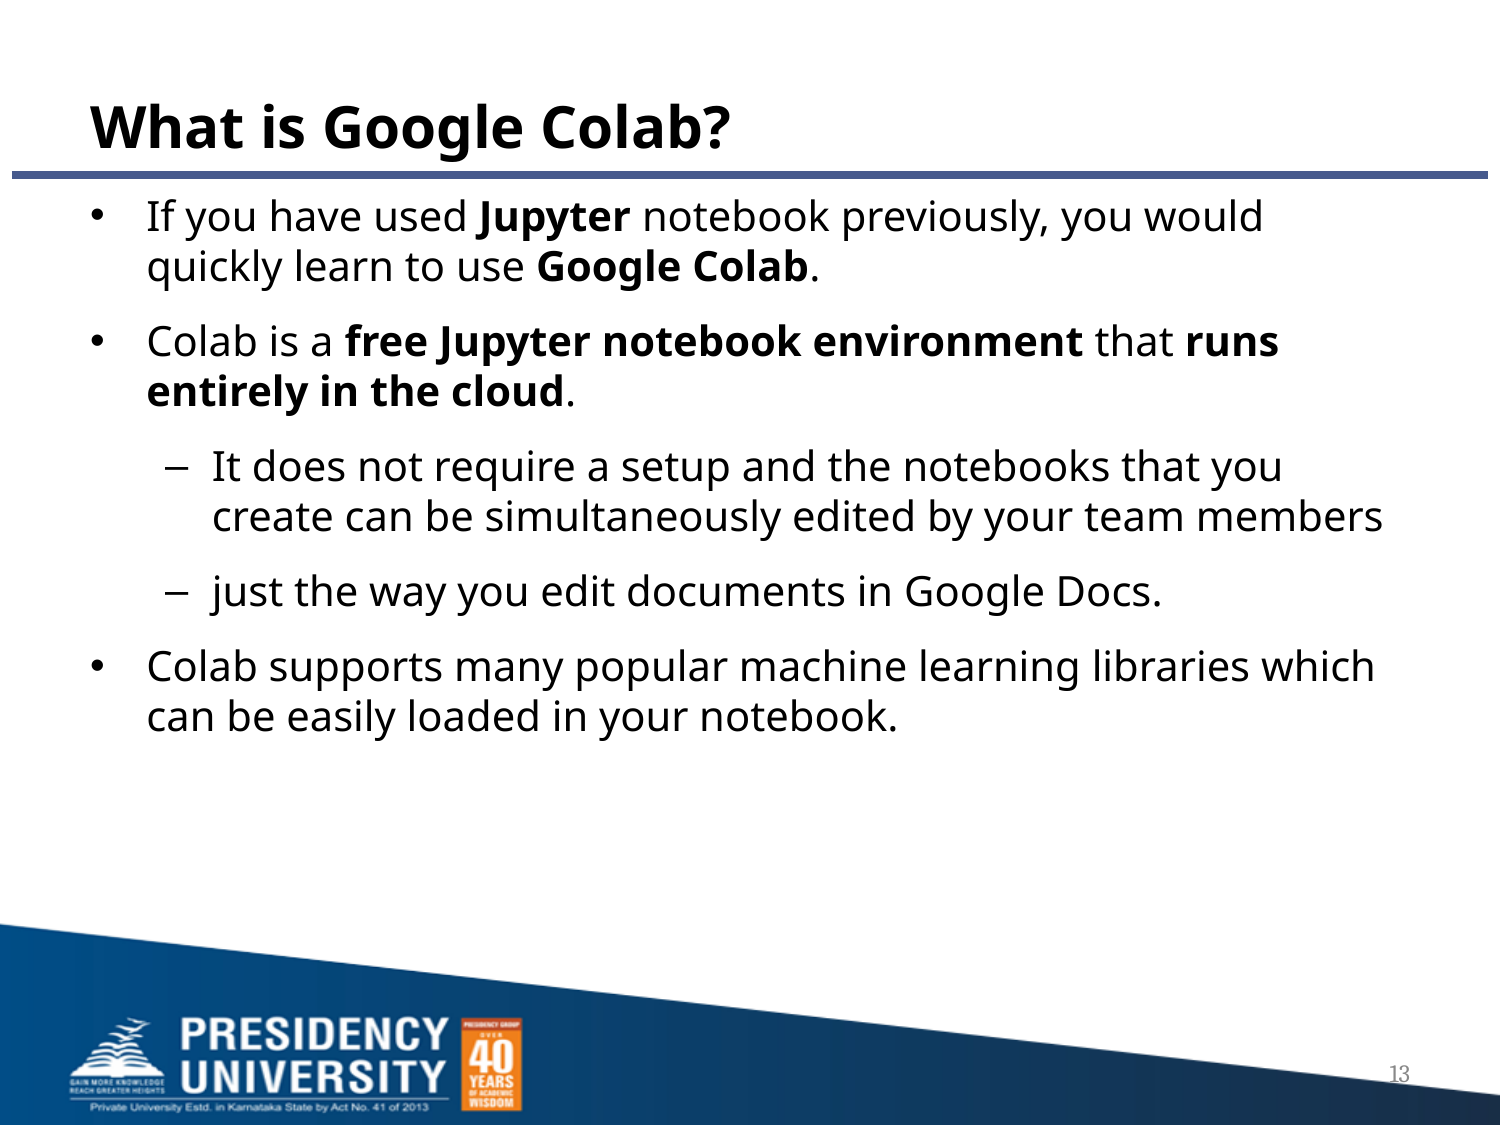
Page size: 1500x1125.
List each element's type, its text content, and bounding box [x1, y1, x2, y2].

title What is Google Colab? [75, 50, 1425, 168]
list If you have used Jupyter notebook previously, you would quickly learn to use Google Colab. Colab is a free Jupyter notebook environment that runs entirely in the cloud. It does not require a setup and the notebooks that you create can be simultaneously edited by your team members just the way you edit documents in Google Docs. Colab supports many popular machine learning libraries which can be easily loaded in your notebook. [75, 182, 1425, 950]
slide_number 13 [1074, 1042, 1425, 1103]
picture [0, 921, 1500, 1125]
